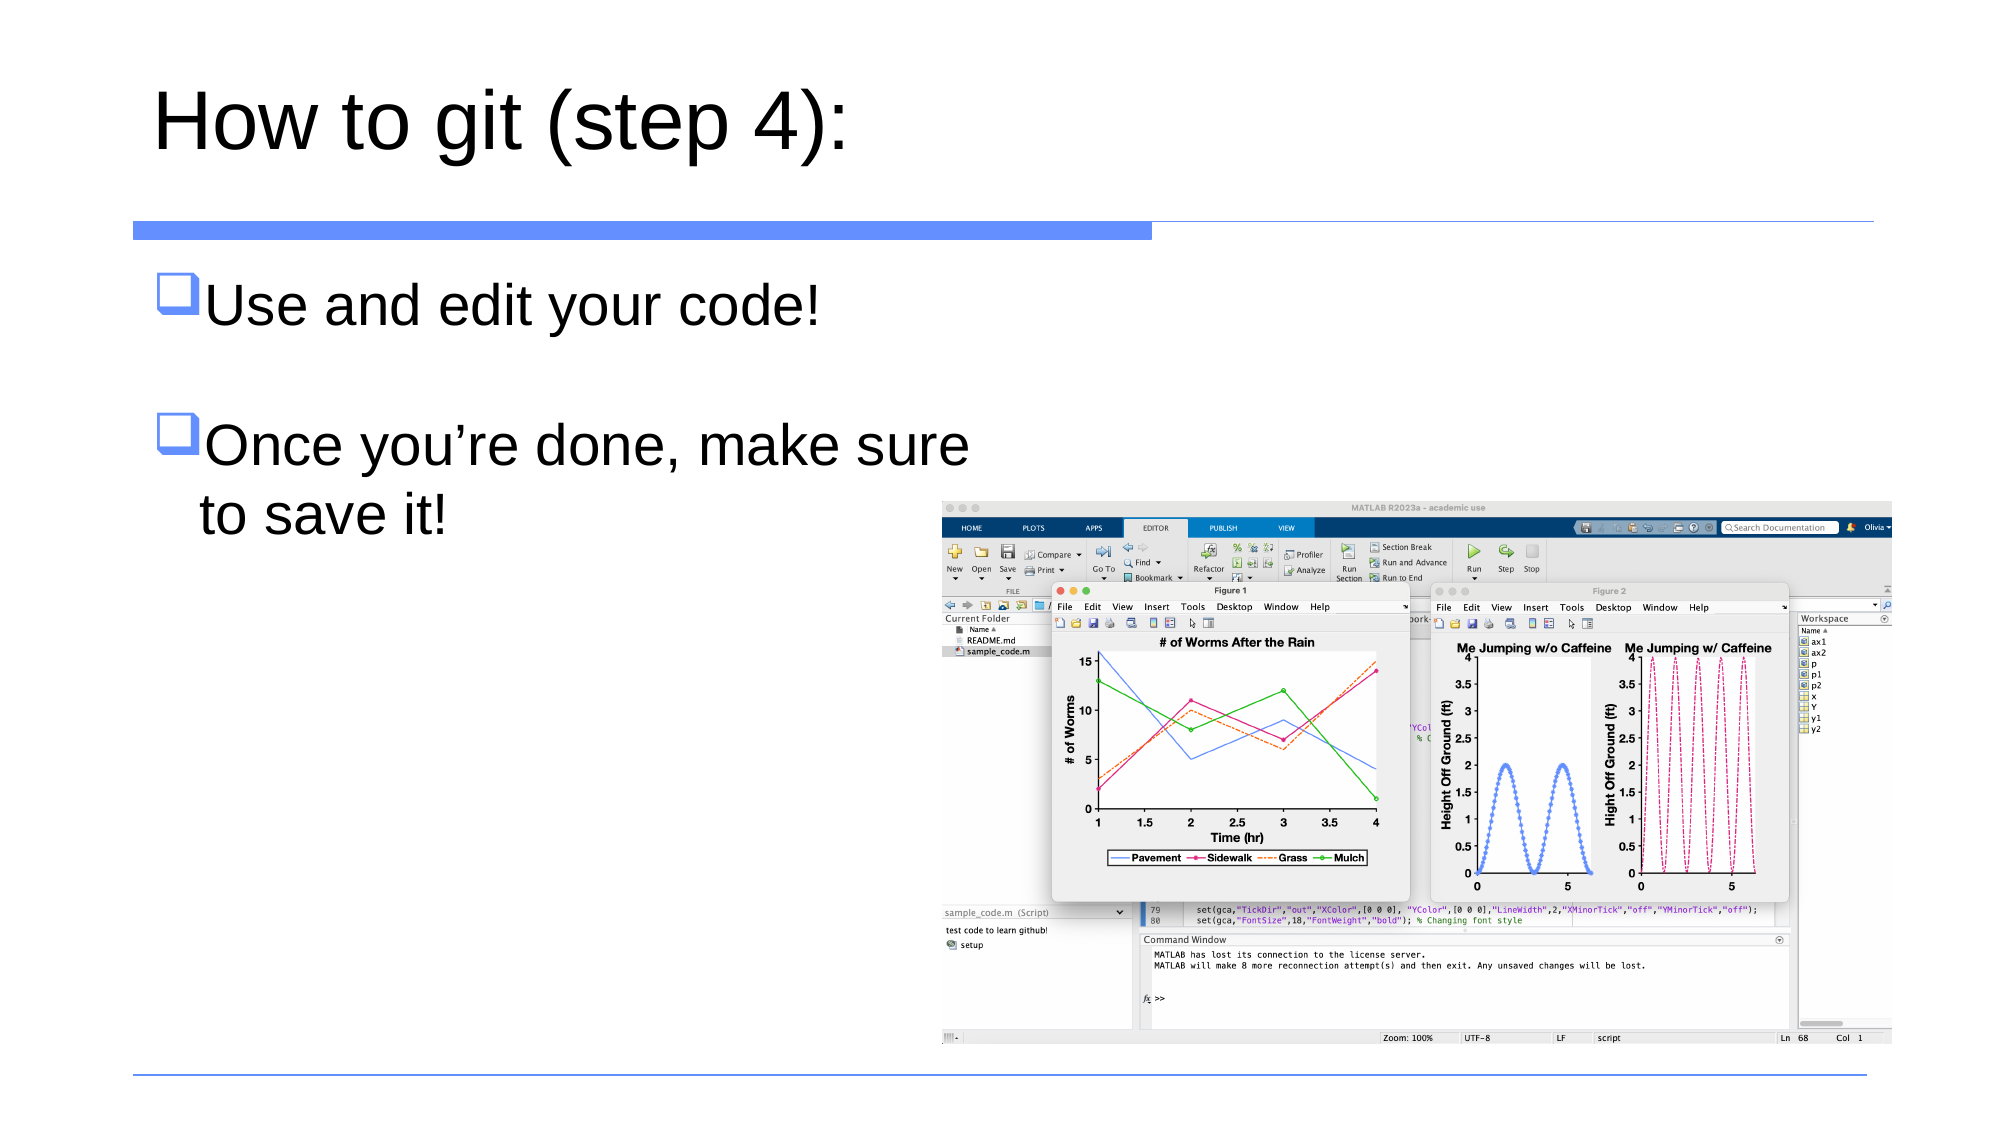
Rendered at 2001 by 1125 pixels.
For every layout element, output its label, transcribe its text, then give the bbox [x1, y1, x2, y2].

list Use and edit your code! Once you’re done, make sure to save it! [137, 259, 1000, 1014]
title How to git (step 4): [137, 24, 1863, 209]
picture [942, 501, 1893, 1044]
